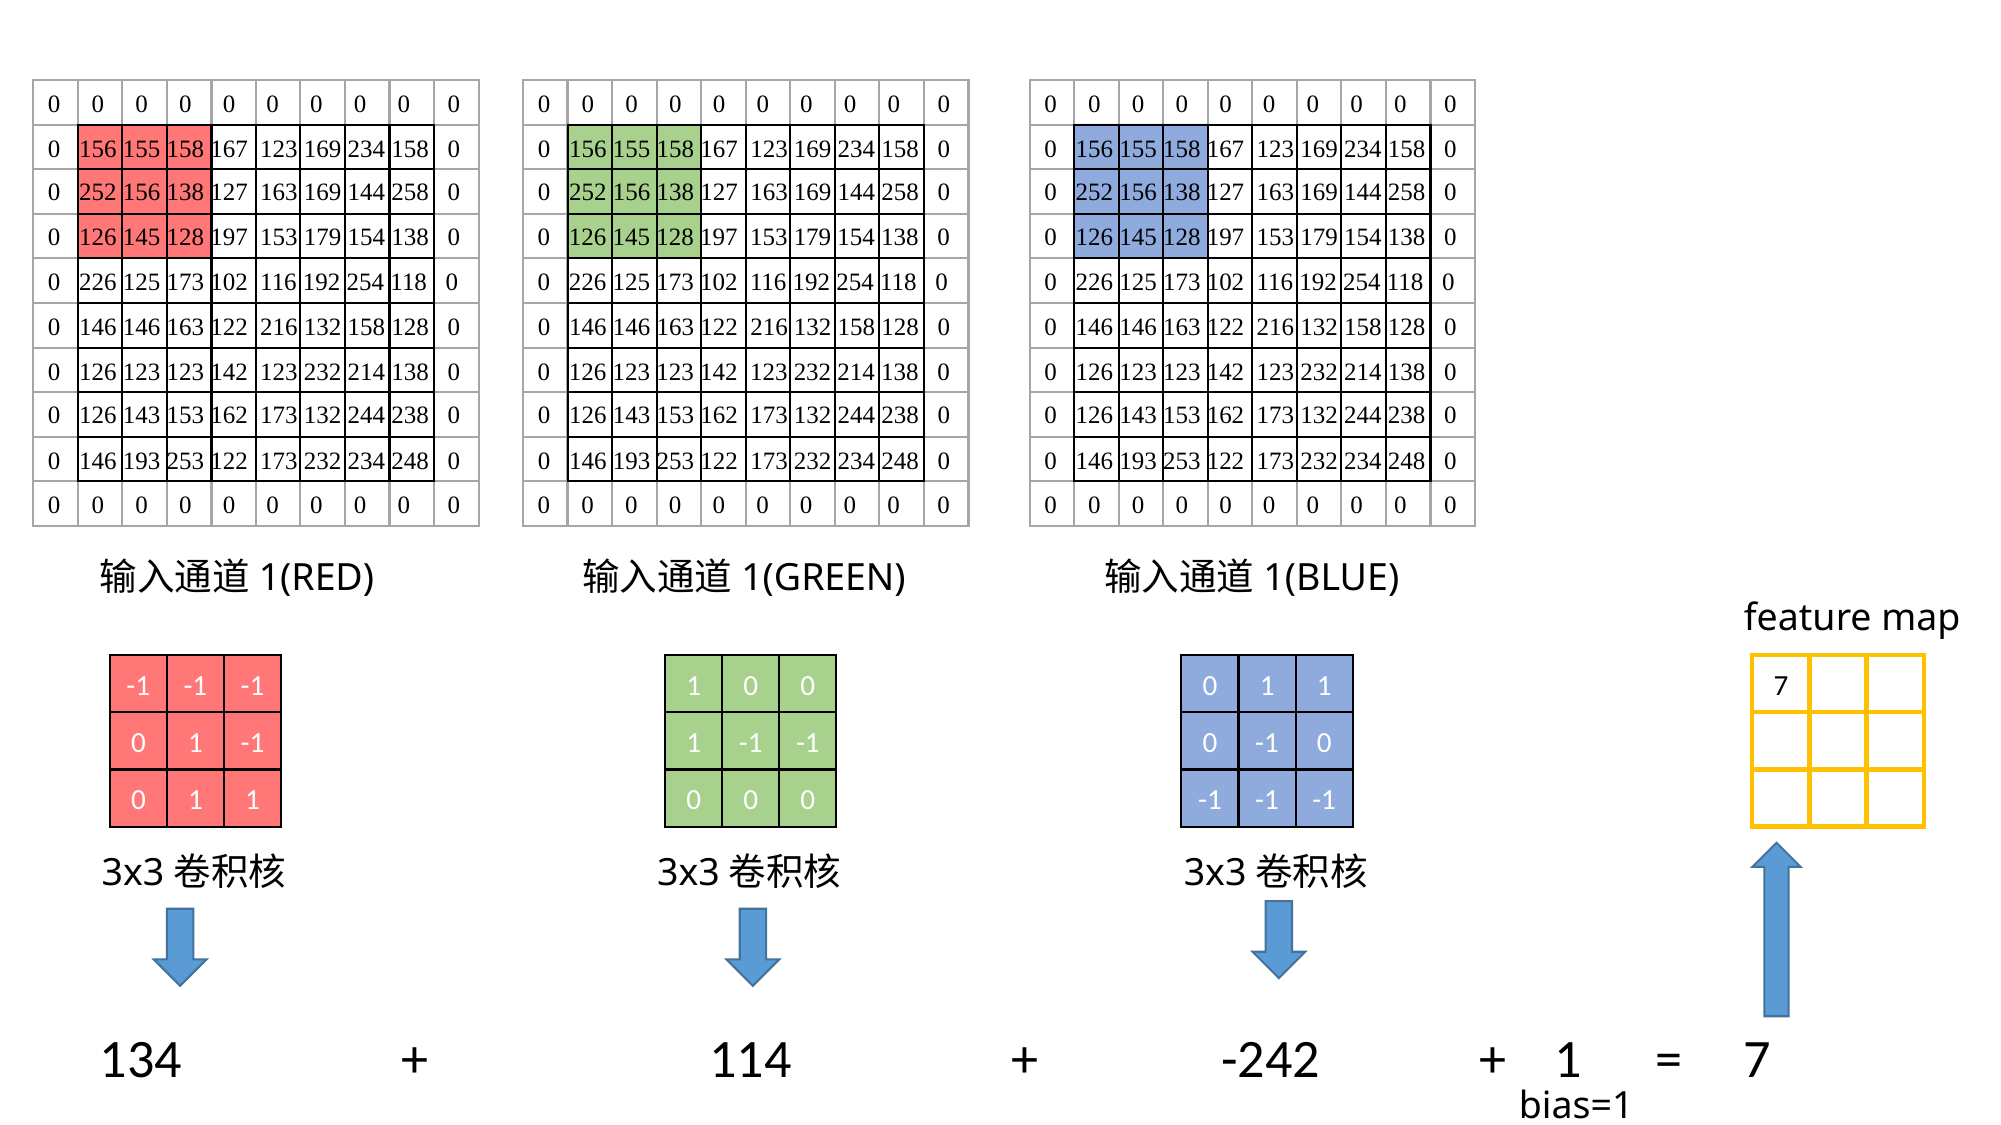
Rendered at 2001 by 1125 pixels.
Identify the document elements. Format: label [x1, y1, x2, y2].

text_box [33, 79, 2000, 1125]
